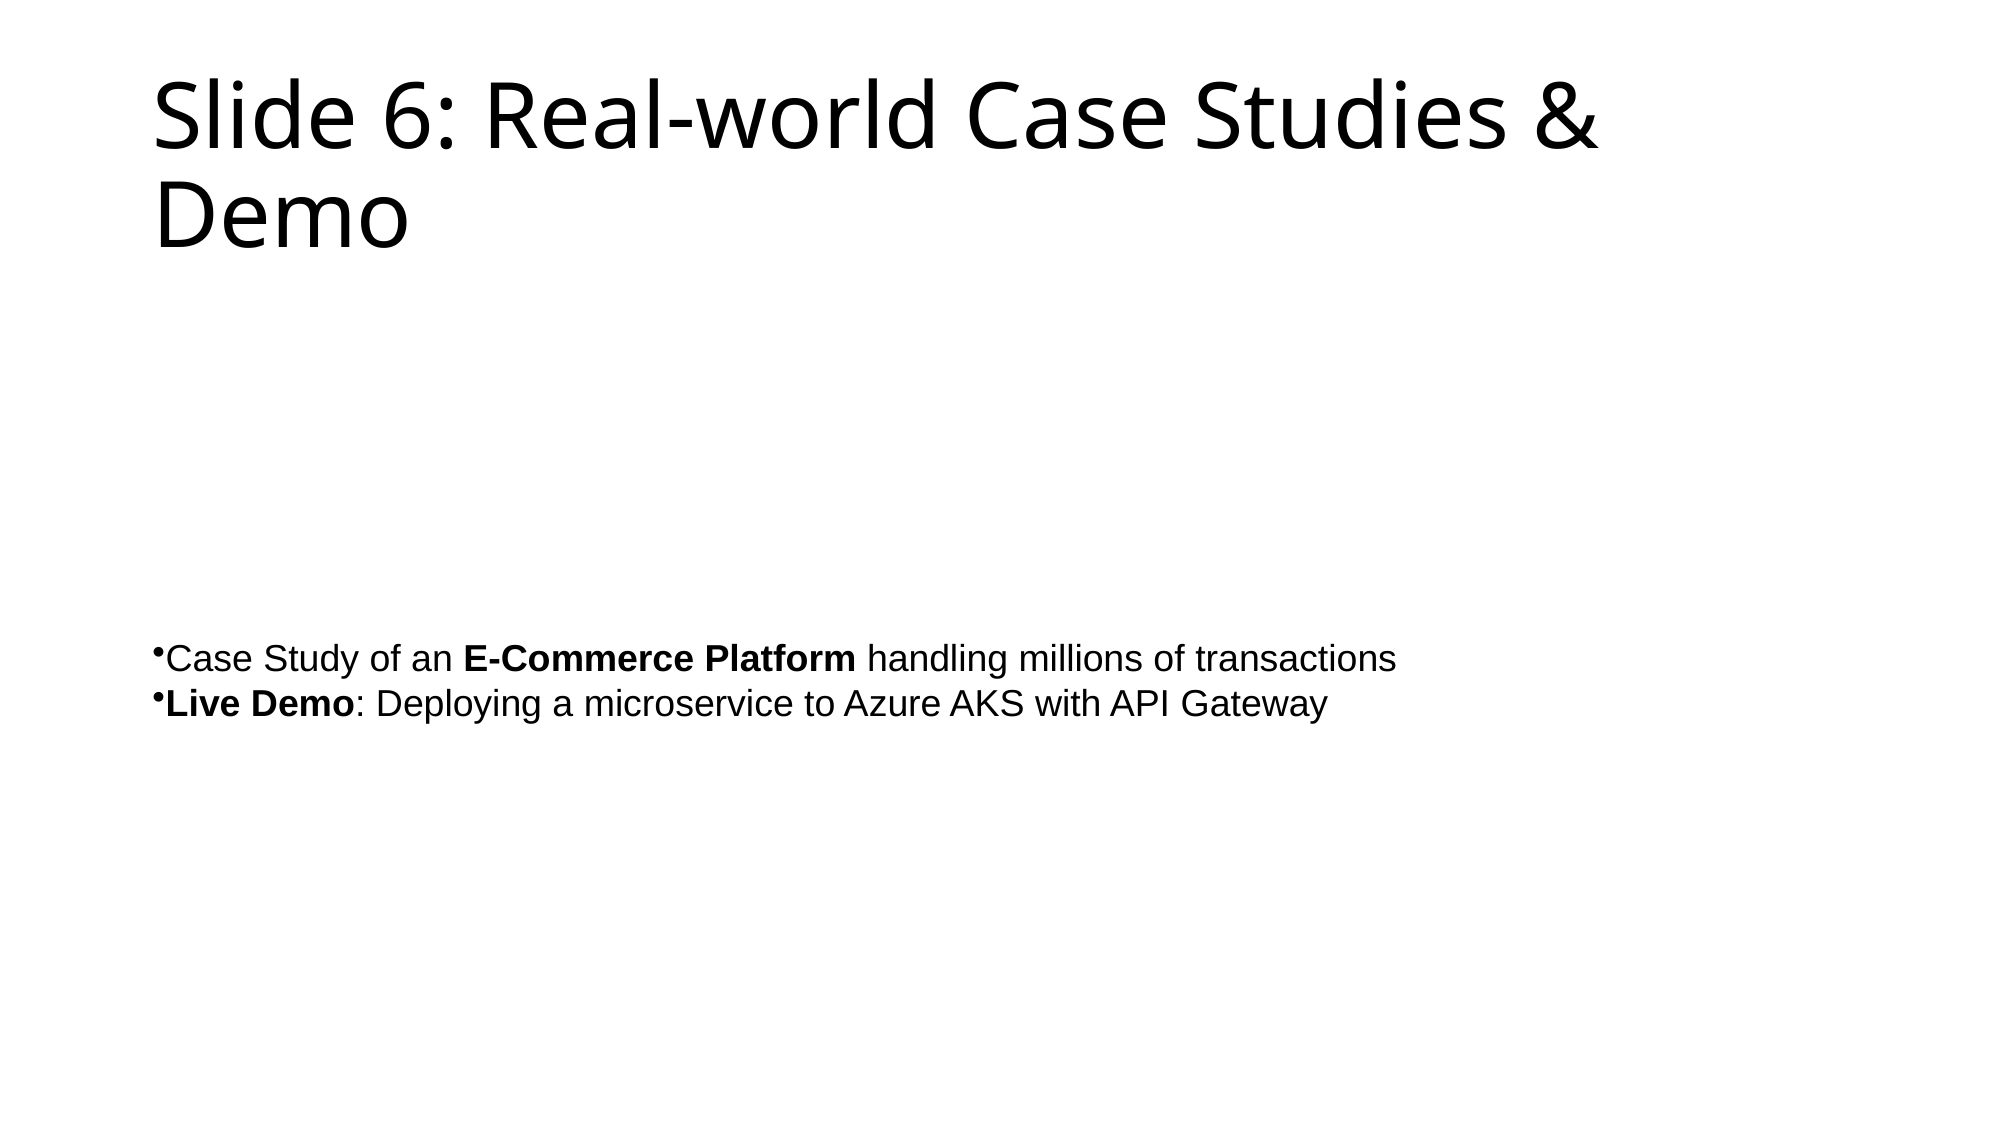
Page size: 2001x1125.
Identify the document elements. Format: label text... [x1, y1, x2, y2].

title Slide 6: Real-world Case Studies & Demo [137, 59, 1863, 278]
list Case Study of an E-Commerce Platform handling millions of transactions Live Demo: Deploying a microservice to Azure AKS with API Gateway [137, 329, 1863, 983]
